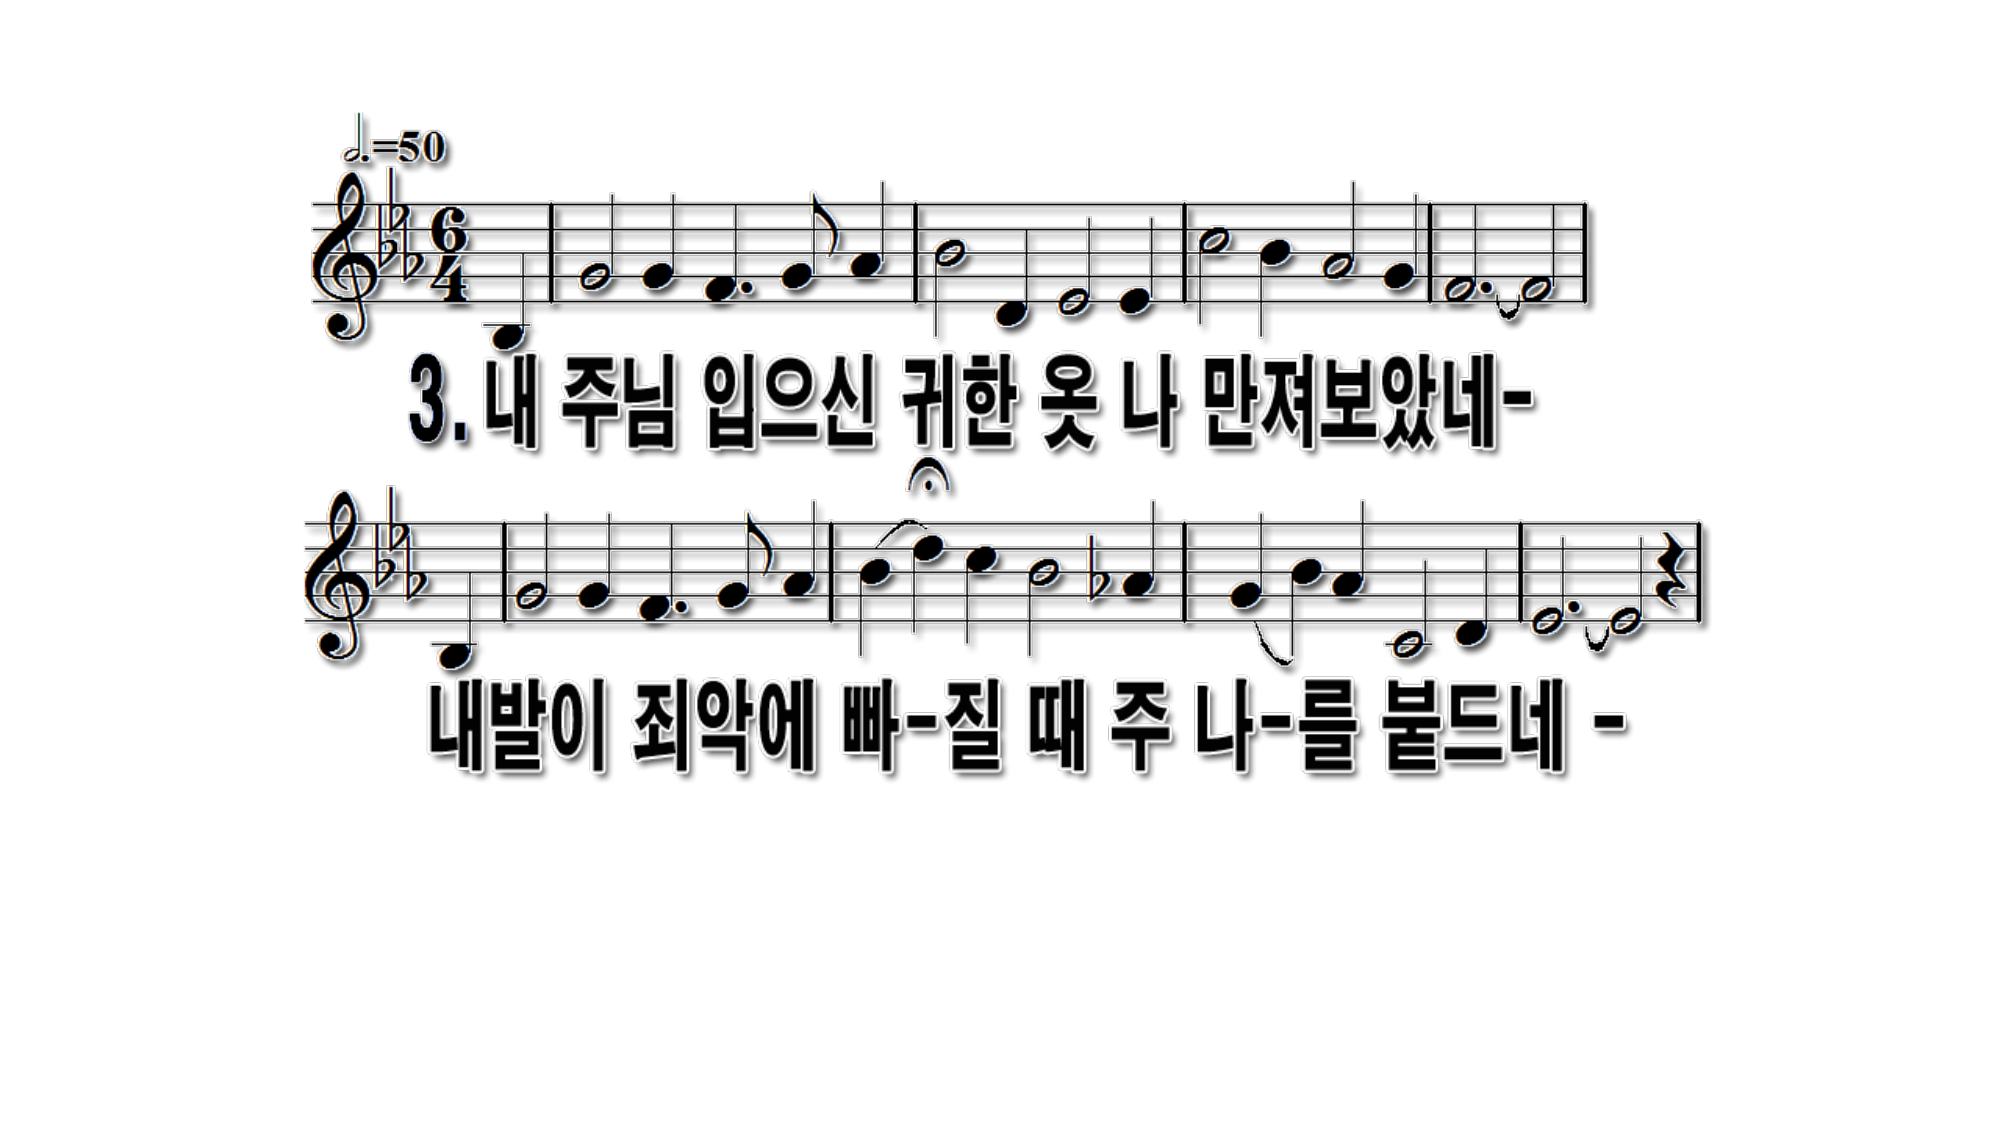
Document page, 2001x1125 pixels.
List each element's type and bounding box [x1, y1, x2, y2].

picture [249, 0, 1750, 938]
